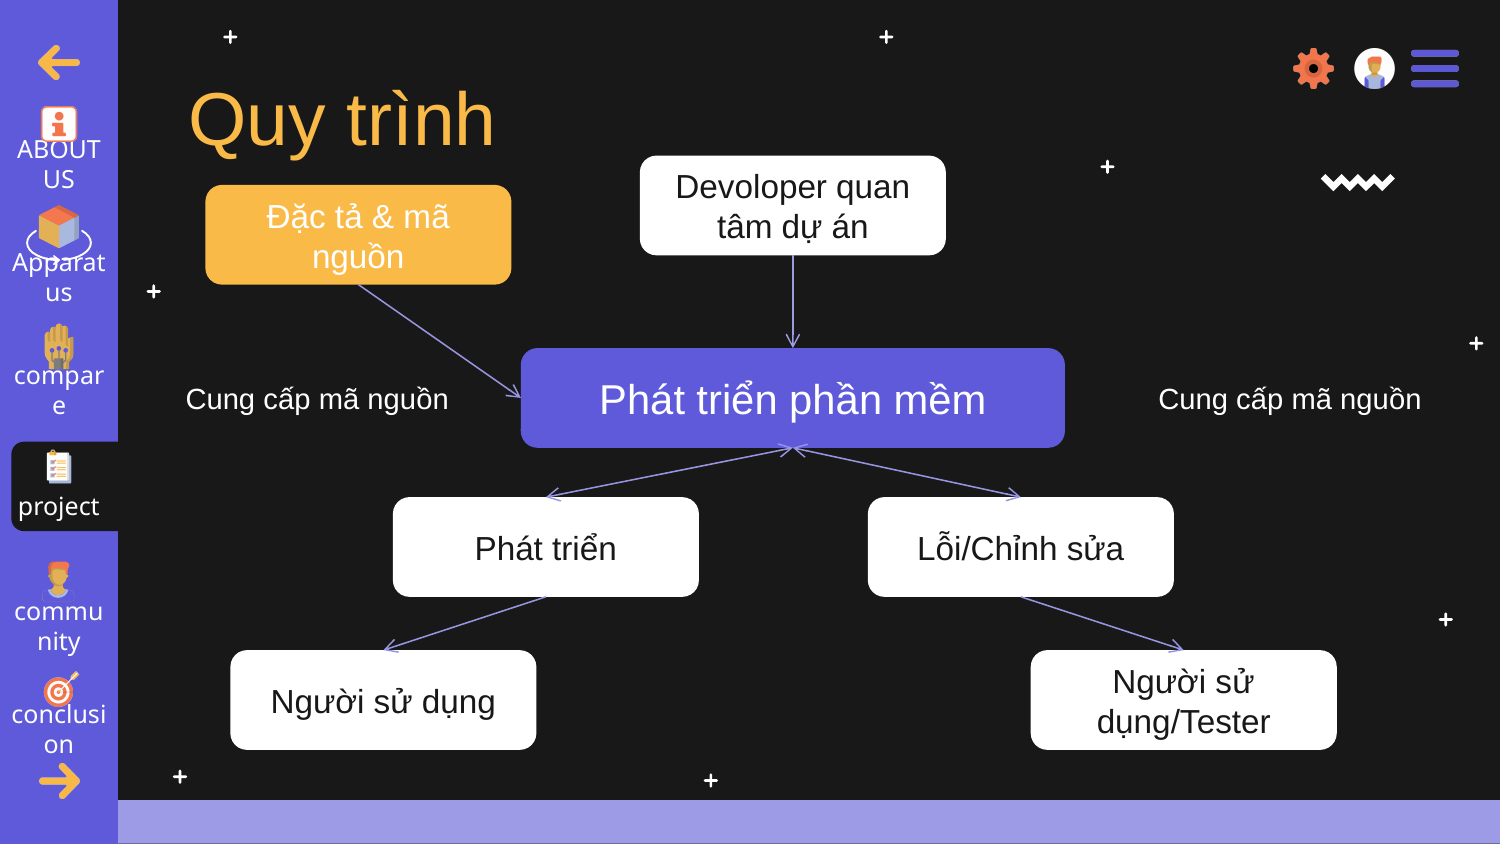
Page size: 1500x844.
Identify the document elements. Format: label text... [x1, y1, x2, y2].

title Quy trình [188, 68, 1332, 154]
text_box [13, 441, 121, 532]
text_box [11, 204, 107, 299]
picture [38, 44, 80, 81]
picture [1411, 48, 1459, 89]
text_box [11, 449, 107, 528]
picture [38, 106, 80, 142]
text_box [169, 155, 1438, 751]
picture [1350, 48, 1398, 89]
picture [38, 763, 80, 799]
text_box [11, 671, 107, 751]
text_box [11, 561, 107, 648]
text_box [11, 323, 107, 412]
picture [1290, 48, 1337, 89]
text_box ABOUT US [11, 141, 107, 185]
